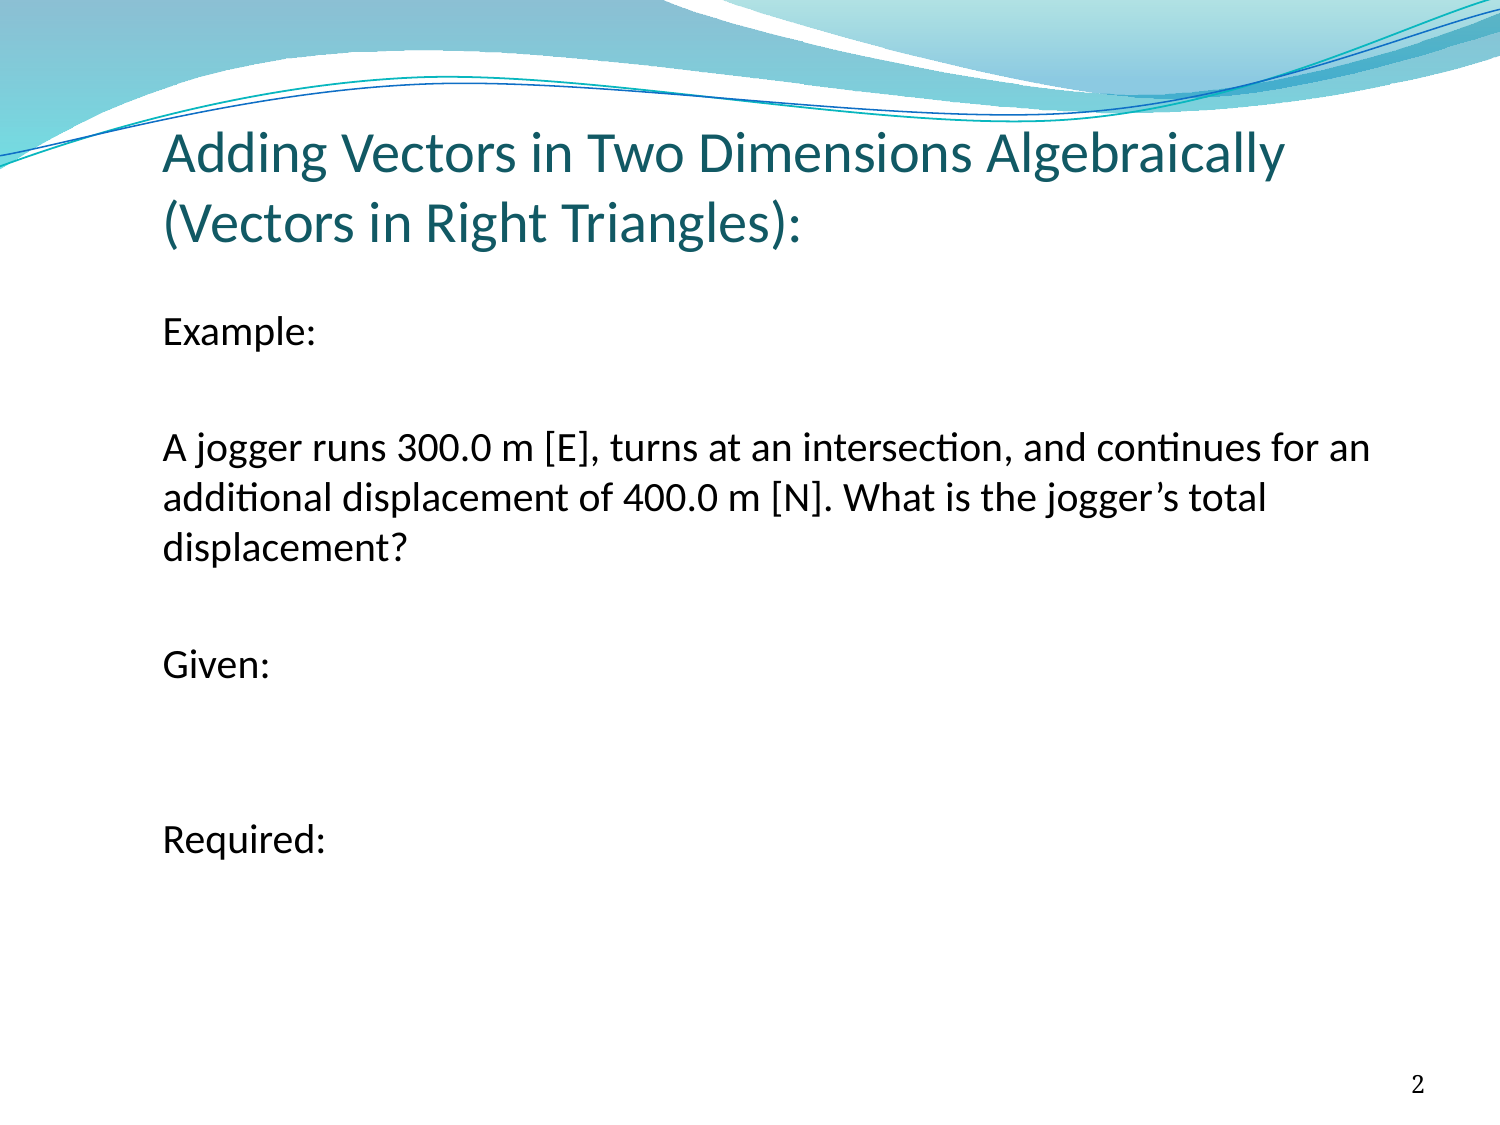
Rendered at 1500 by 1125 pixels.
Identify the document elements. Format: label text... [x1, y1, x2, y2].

text_box Adding Vectors in Two Dimensions Algebraically (Vectors in Right Triangles): [147, 107, 1385, 262]
slide_number 2 [1299, 1042, 1425, 1103]
